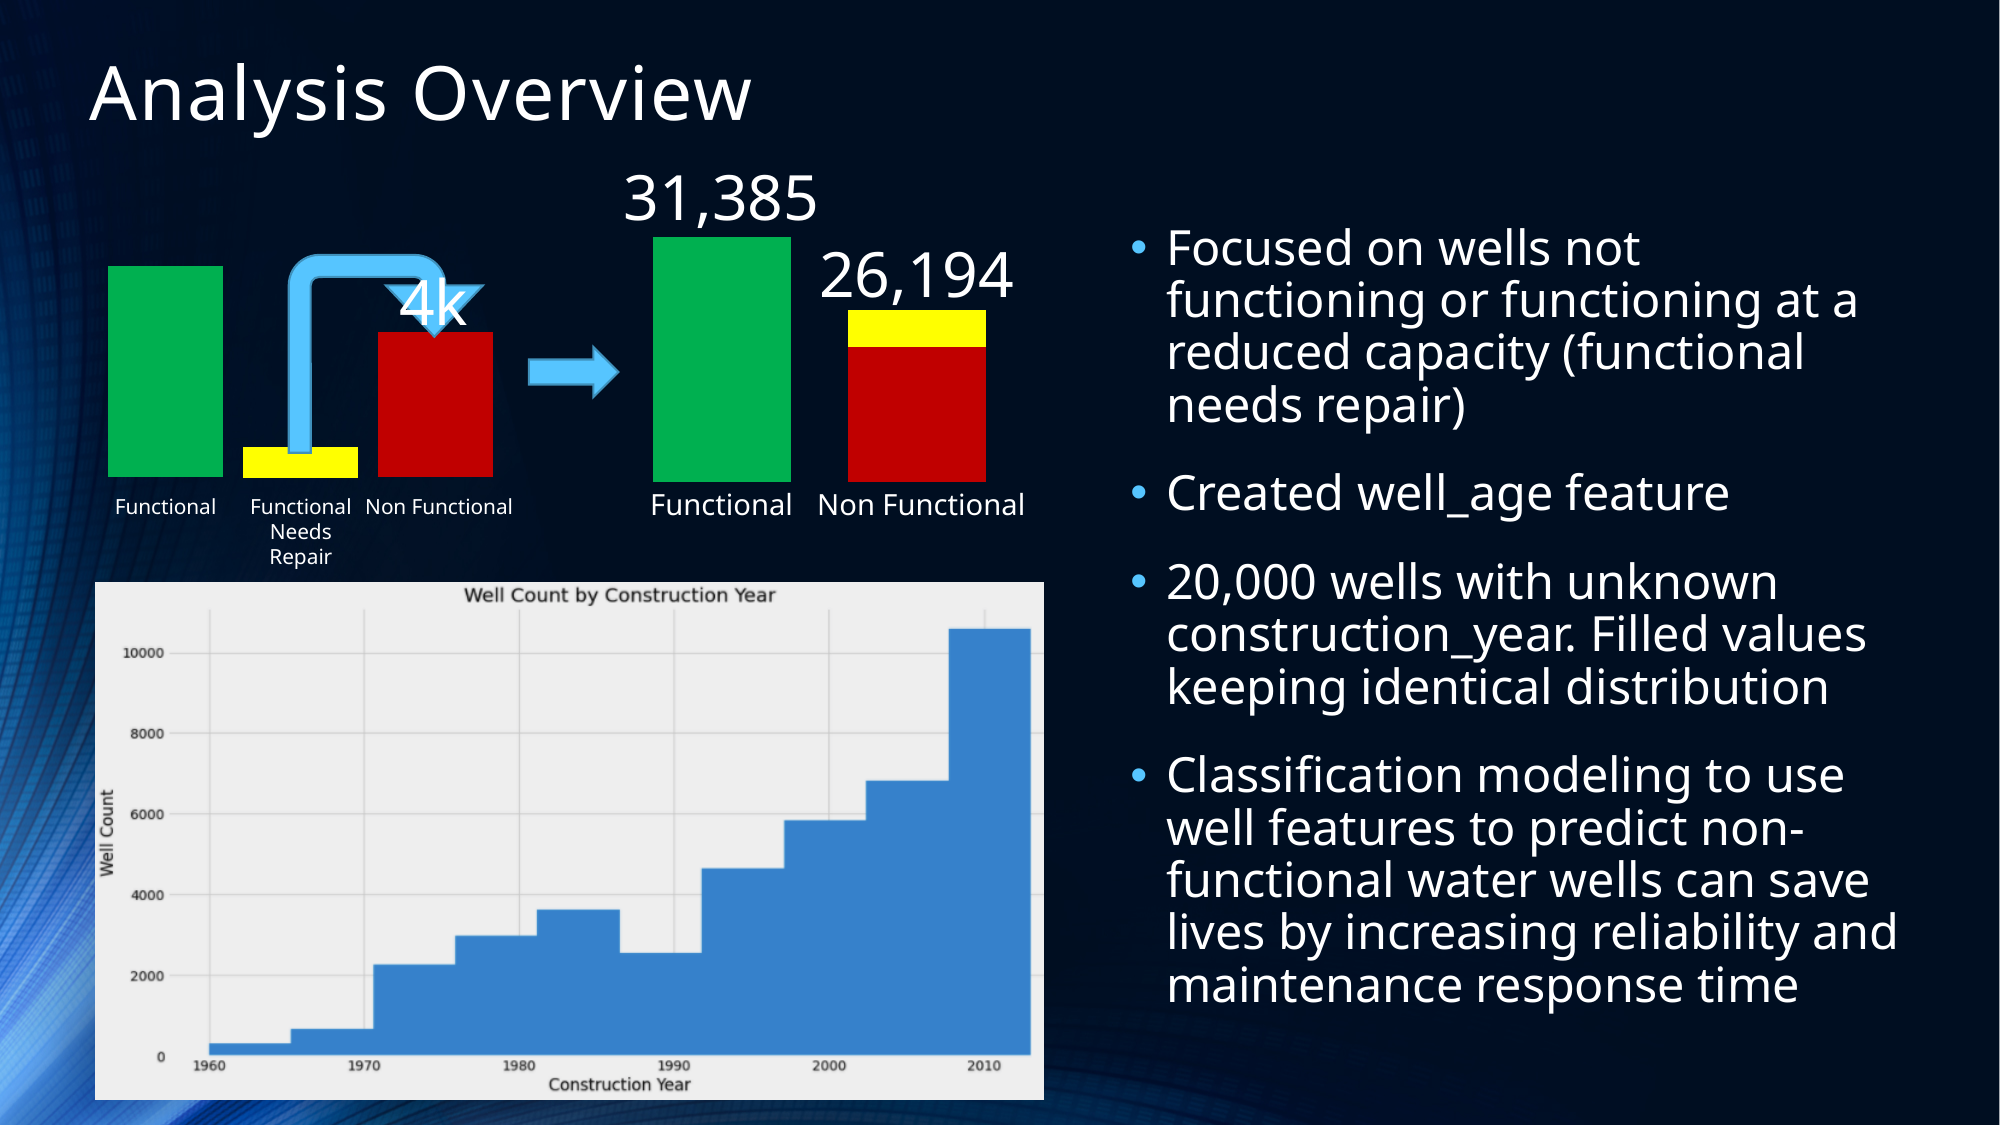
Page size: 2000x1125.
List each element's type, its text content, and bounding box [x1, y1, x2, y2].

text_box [27, 254, 625, 592]
picture [0, 0, 2000, 1125]
title Analysis Overview [74, 31, 1575, 144]
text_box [576, 150, 1067, 530]
list Focused on wells not functioning or functioning at a reduced capacity (functional needs repair) Created well_age feature 20,000 wells with unknown construction_year. Filled values keeping identical distribution Classification modeling to use well features to predict non-functional water wells can save lives by increasing reliability and maintenance response time [1115, 215, 1928, 1032]
